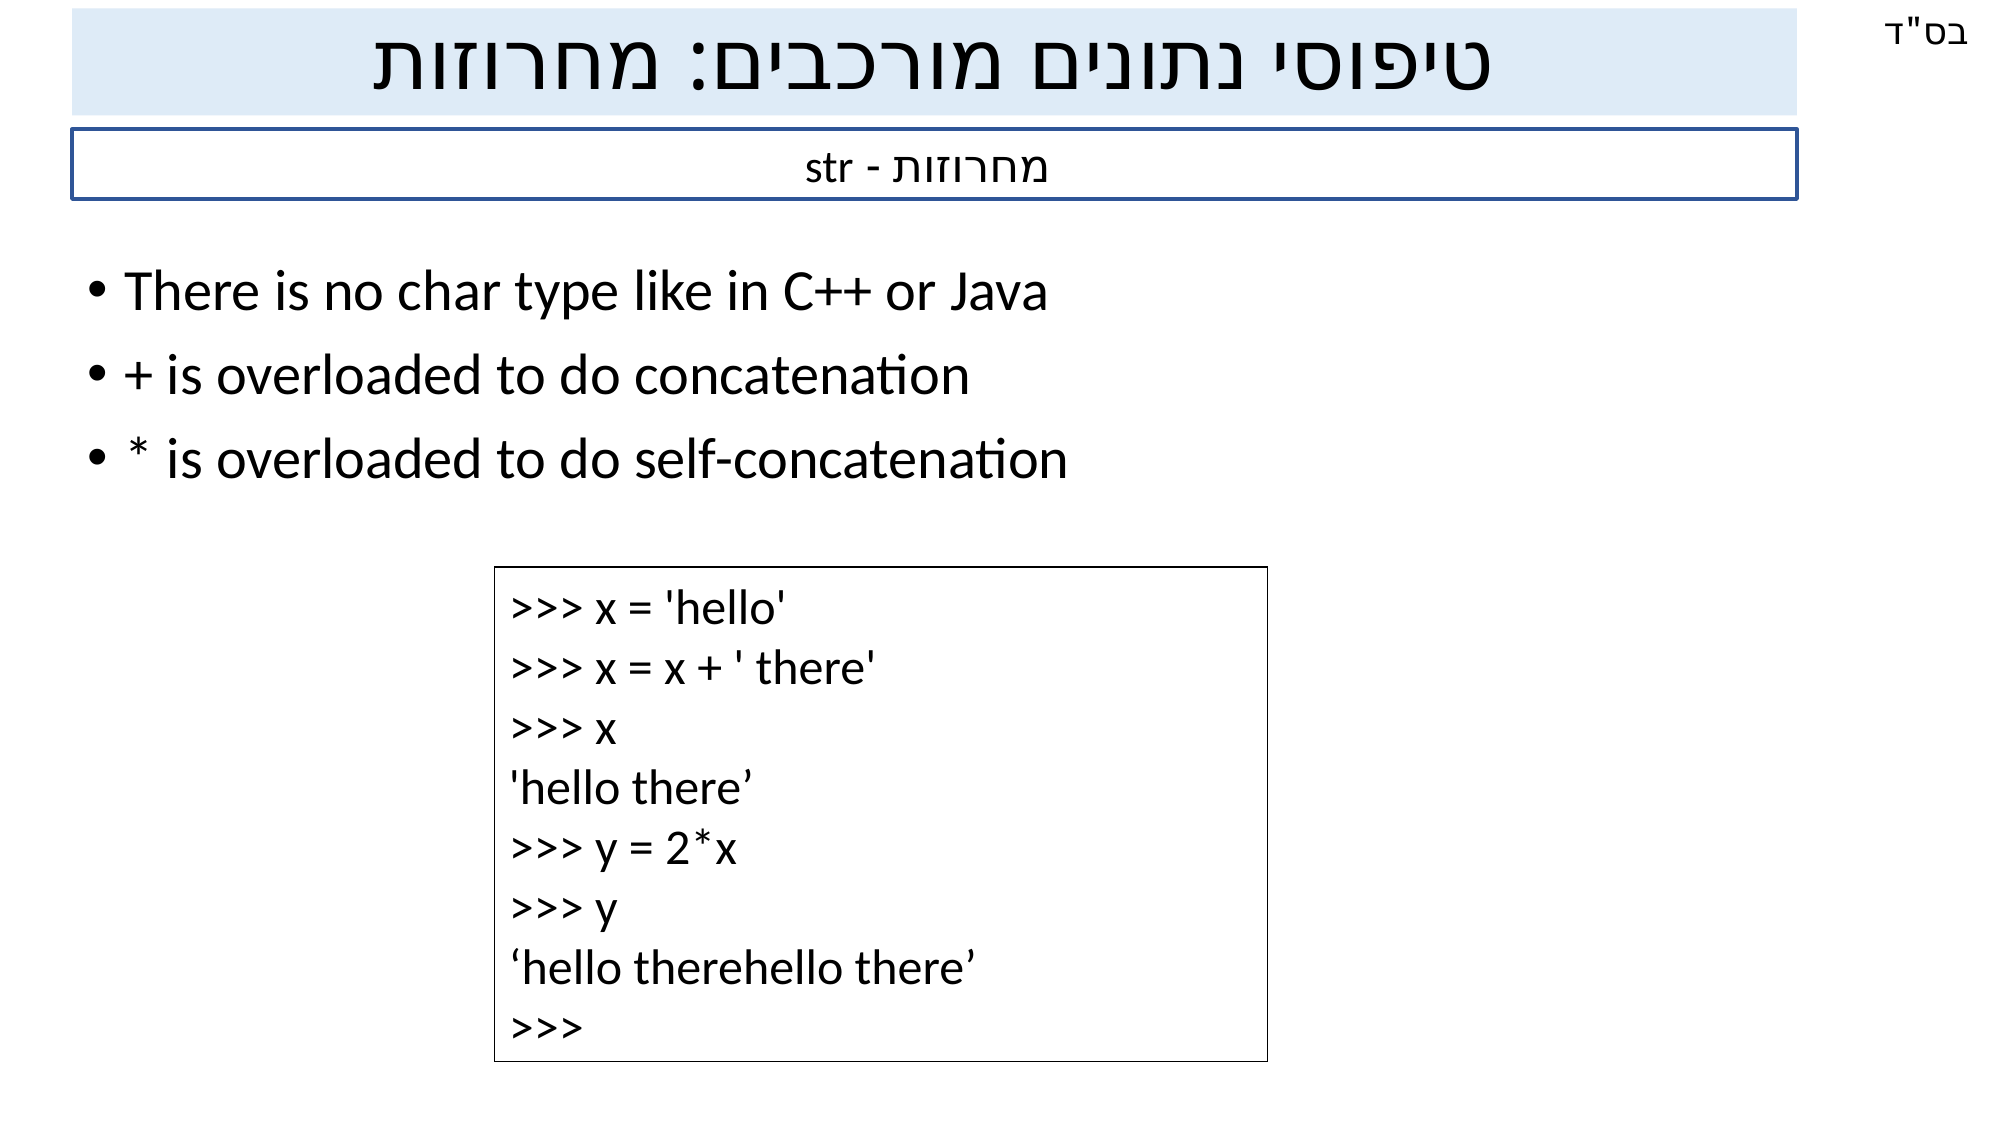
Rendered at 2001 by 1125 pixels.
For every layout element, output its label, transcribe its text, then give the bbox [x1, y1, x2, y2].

text_box טיפוסי נתונים מורכבים: מחרוזות [72, 8, 1797, 116]
text_box There is no char type like in C++ or Java + is overloaded to do concatenation * is overloaded to do self-concatenation [72, 253, 1360, 559]
text_box מחרוזות - str [72, 129, 1797, 199]
text_box >>> x = 'hello' >>> x = x + ' there' >>> x 'hello there’ >>> y = 2*x >>> y ‘hello therehello there’ >>> [494, 566, 1268, 1062]
